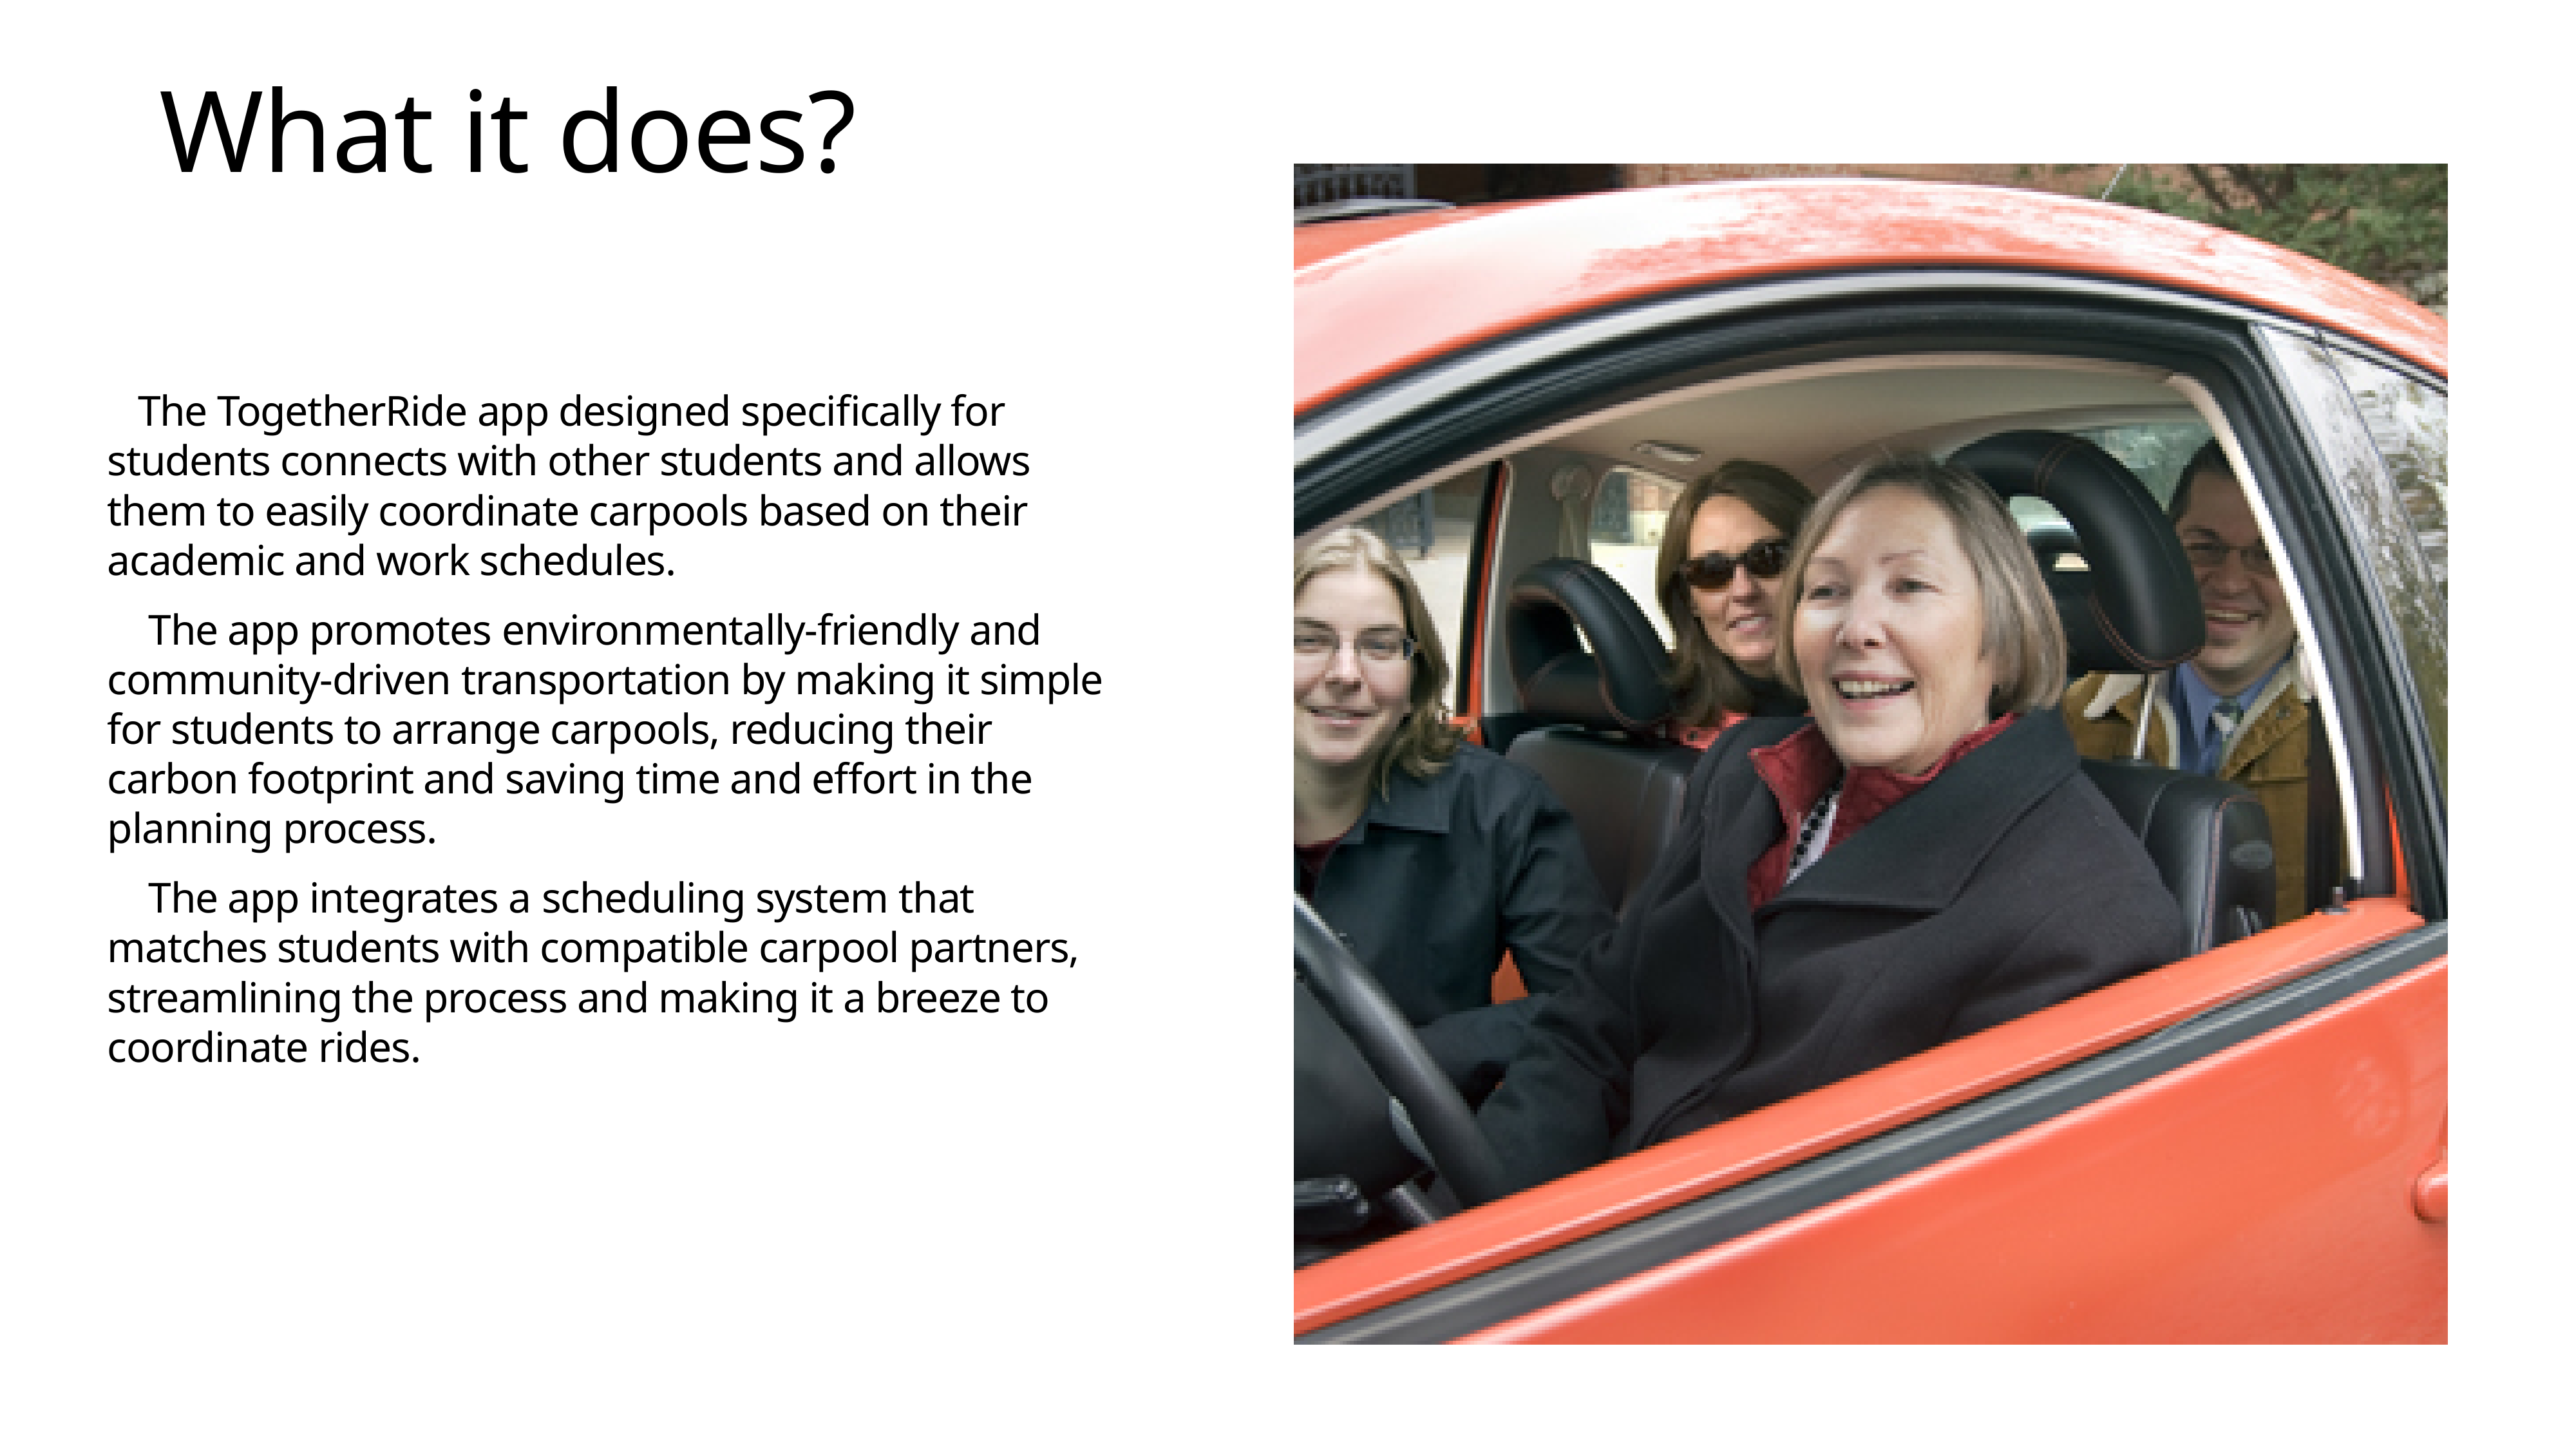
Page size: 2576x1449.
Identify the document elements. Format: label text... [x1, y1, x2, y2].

title What it does? [0, 80, 1668, 263]
list The TogetherRide app designed specifically for students connects with other students and allows them to easily coordinate carpools based on their academic and work schedules. The app promotes environmentally-friendly and community-driven transportation by making it simple for students to arrange carpools, reducing their carbon footprint and saving time and effort in the planning process. The app integrates a scheduling system that matches students with compatible carpool partners, streamlining the process and making it a breeze to coordinate rides. [102, 379, 1139, 1266]
picture [1293, 164, 2448, 1345]
